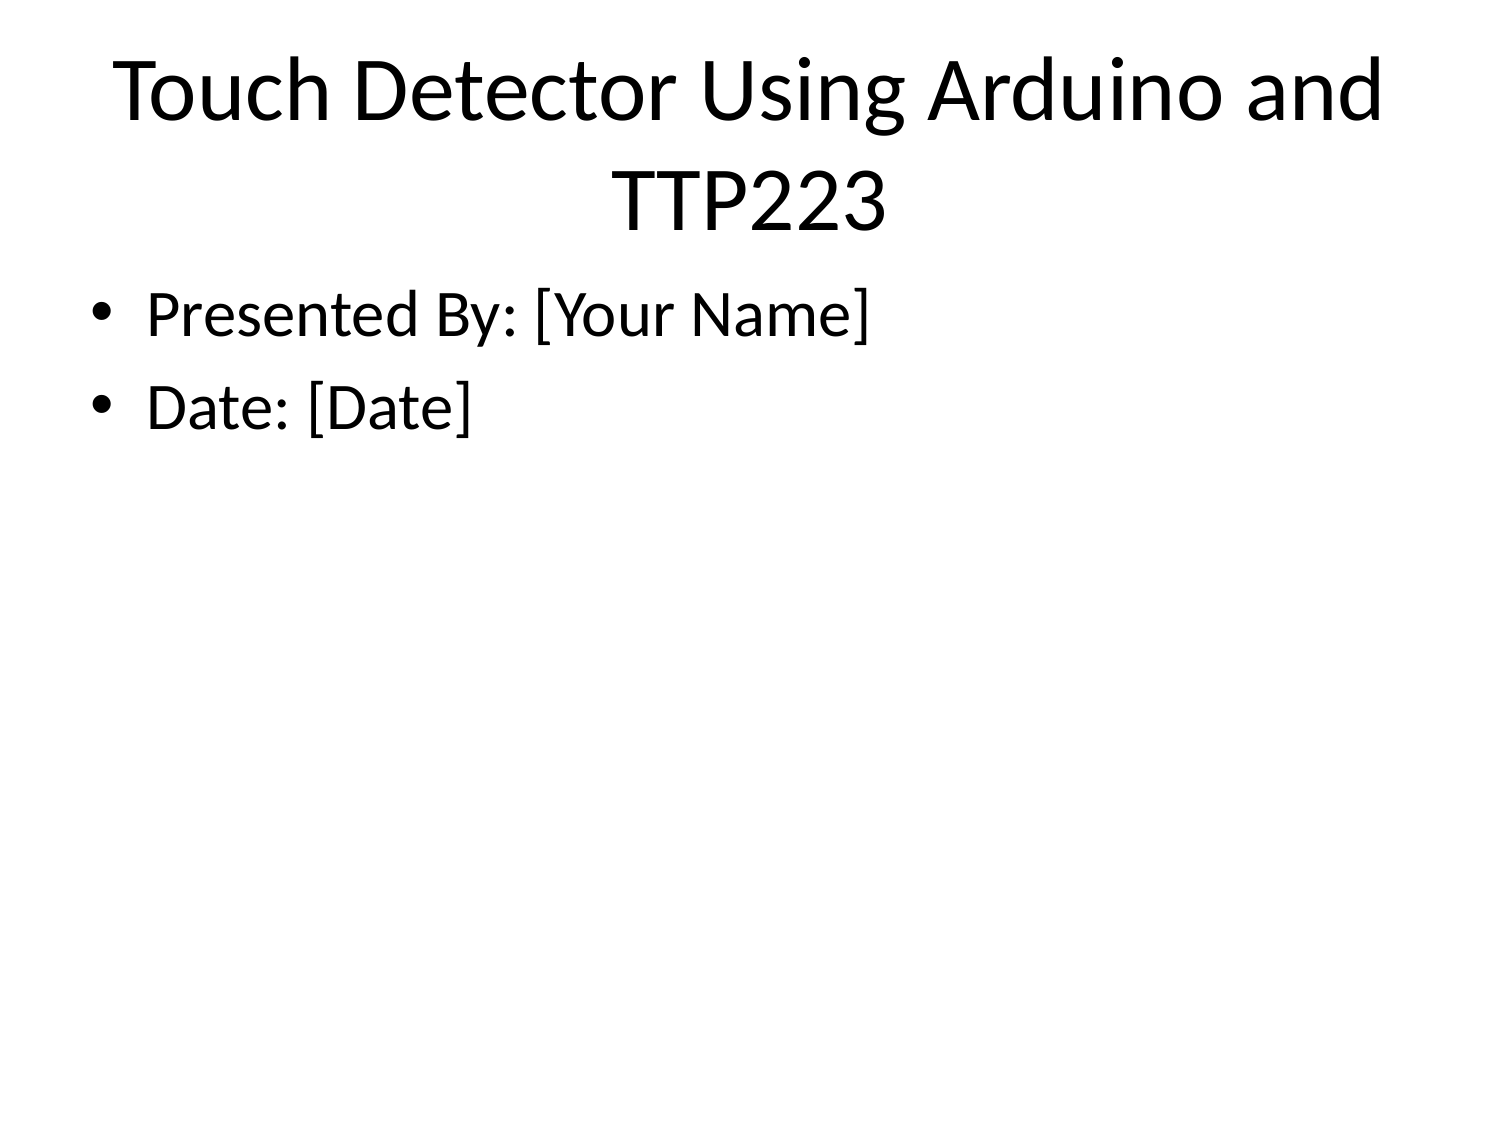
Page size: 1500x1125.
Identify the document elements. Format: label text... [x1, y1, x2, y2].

title Touch Detector Using Arduino and TTP223 [75, 45, 1425, 233]
list Presented By: [Your Name] Date: [Date] [75, 262, 1425, 1005]
